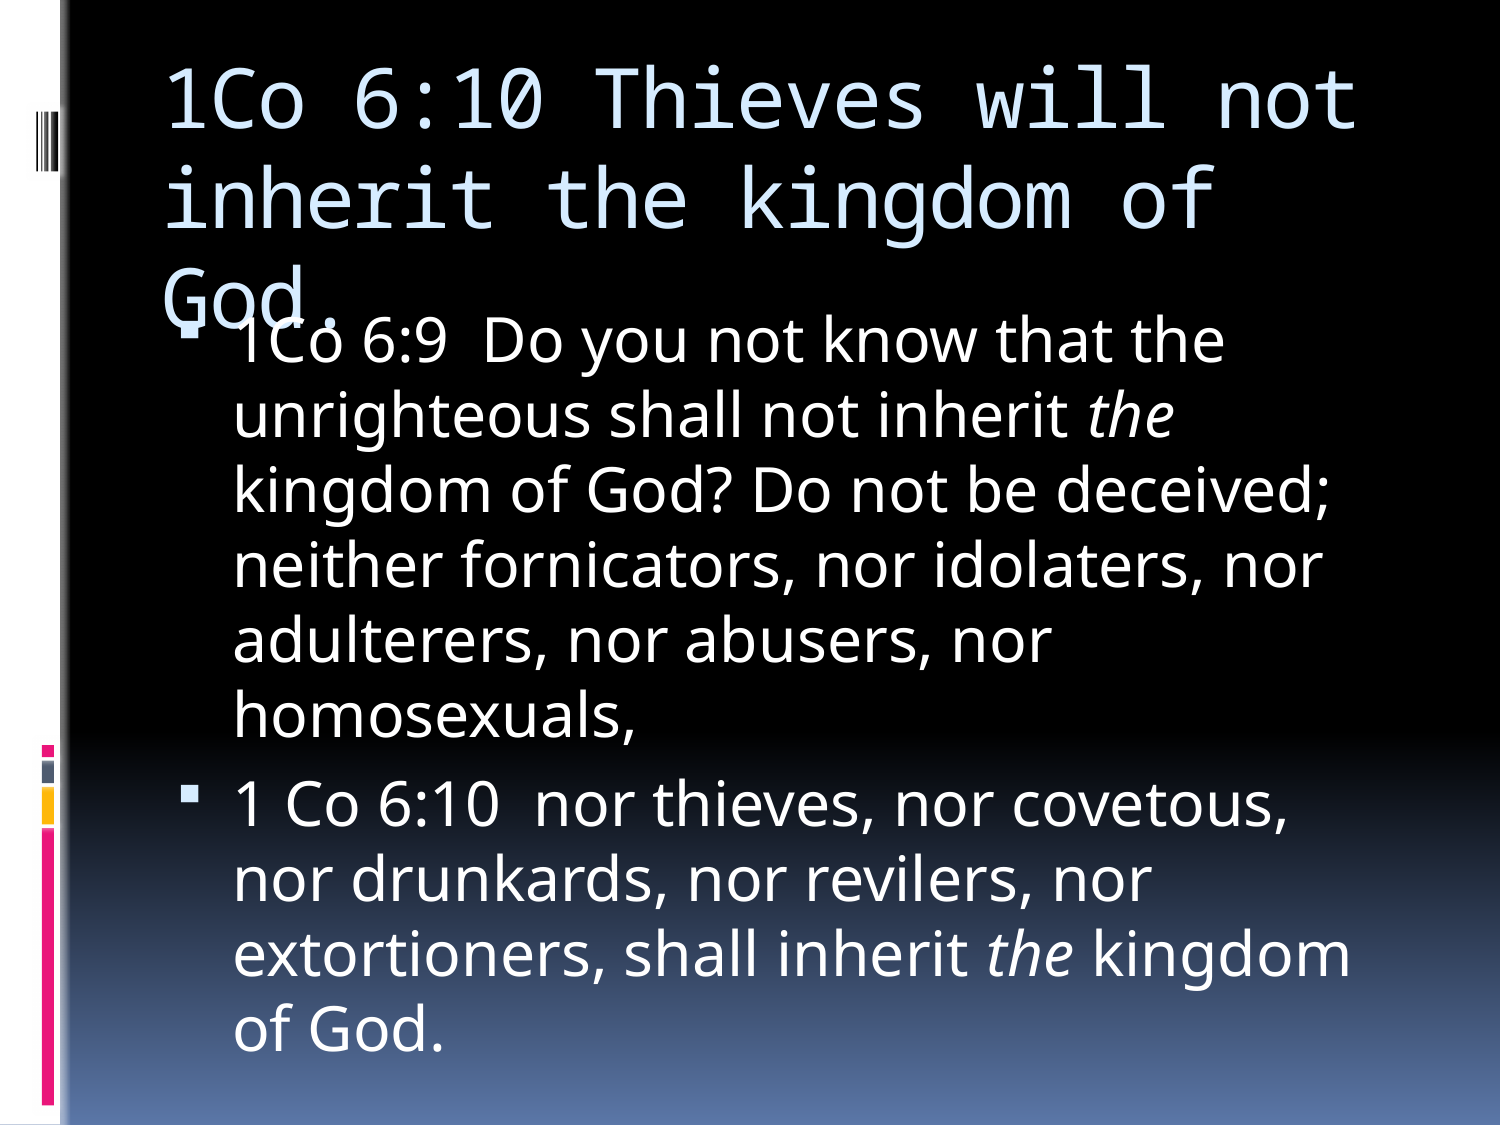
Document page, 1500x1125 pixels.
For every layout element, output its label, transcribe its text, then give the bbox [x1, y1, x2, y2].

title 1Co 6:10 Thieves will not inherit the kingdom of God. [146, 37, 1422, 247]
list 1Co 6:9 Do you not know that the unrighteous shall not inherit the kingdom of God? Do not be deceived; neither fornicators, nor idolaters, nor adulterers, nor abusers, nor homosexuals, 1 Co 6:10 nor thieves, nor covetous, nor drunkards, nor revilers, nor extortioners, shall inherit the kingdom of God. [150, 292, 1425, 1043]
